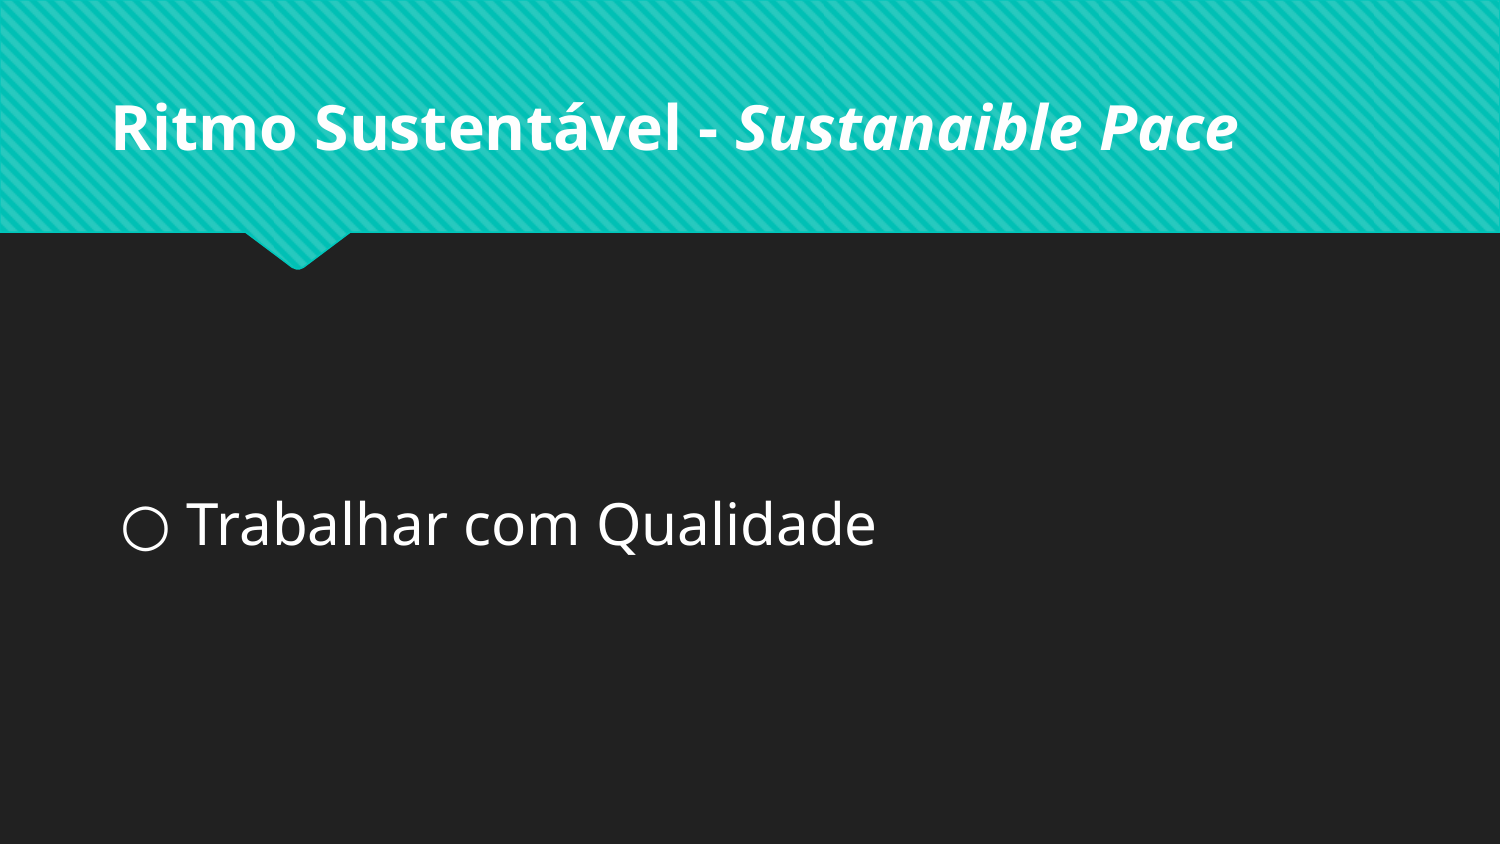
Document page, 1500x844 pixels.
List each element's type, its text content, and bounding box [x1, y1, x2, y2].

title Ritmo Sustentável - Sustanaible Pace [99, 55, 1401, 175]
list Trabalhar com Qualidade [100, 298, 1400, 746]
picture [1, 1, 1499, 268]
